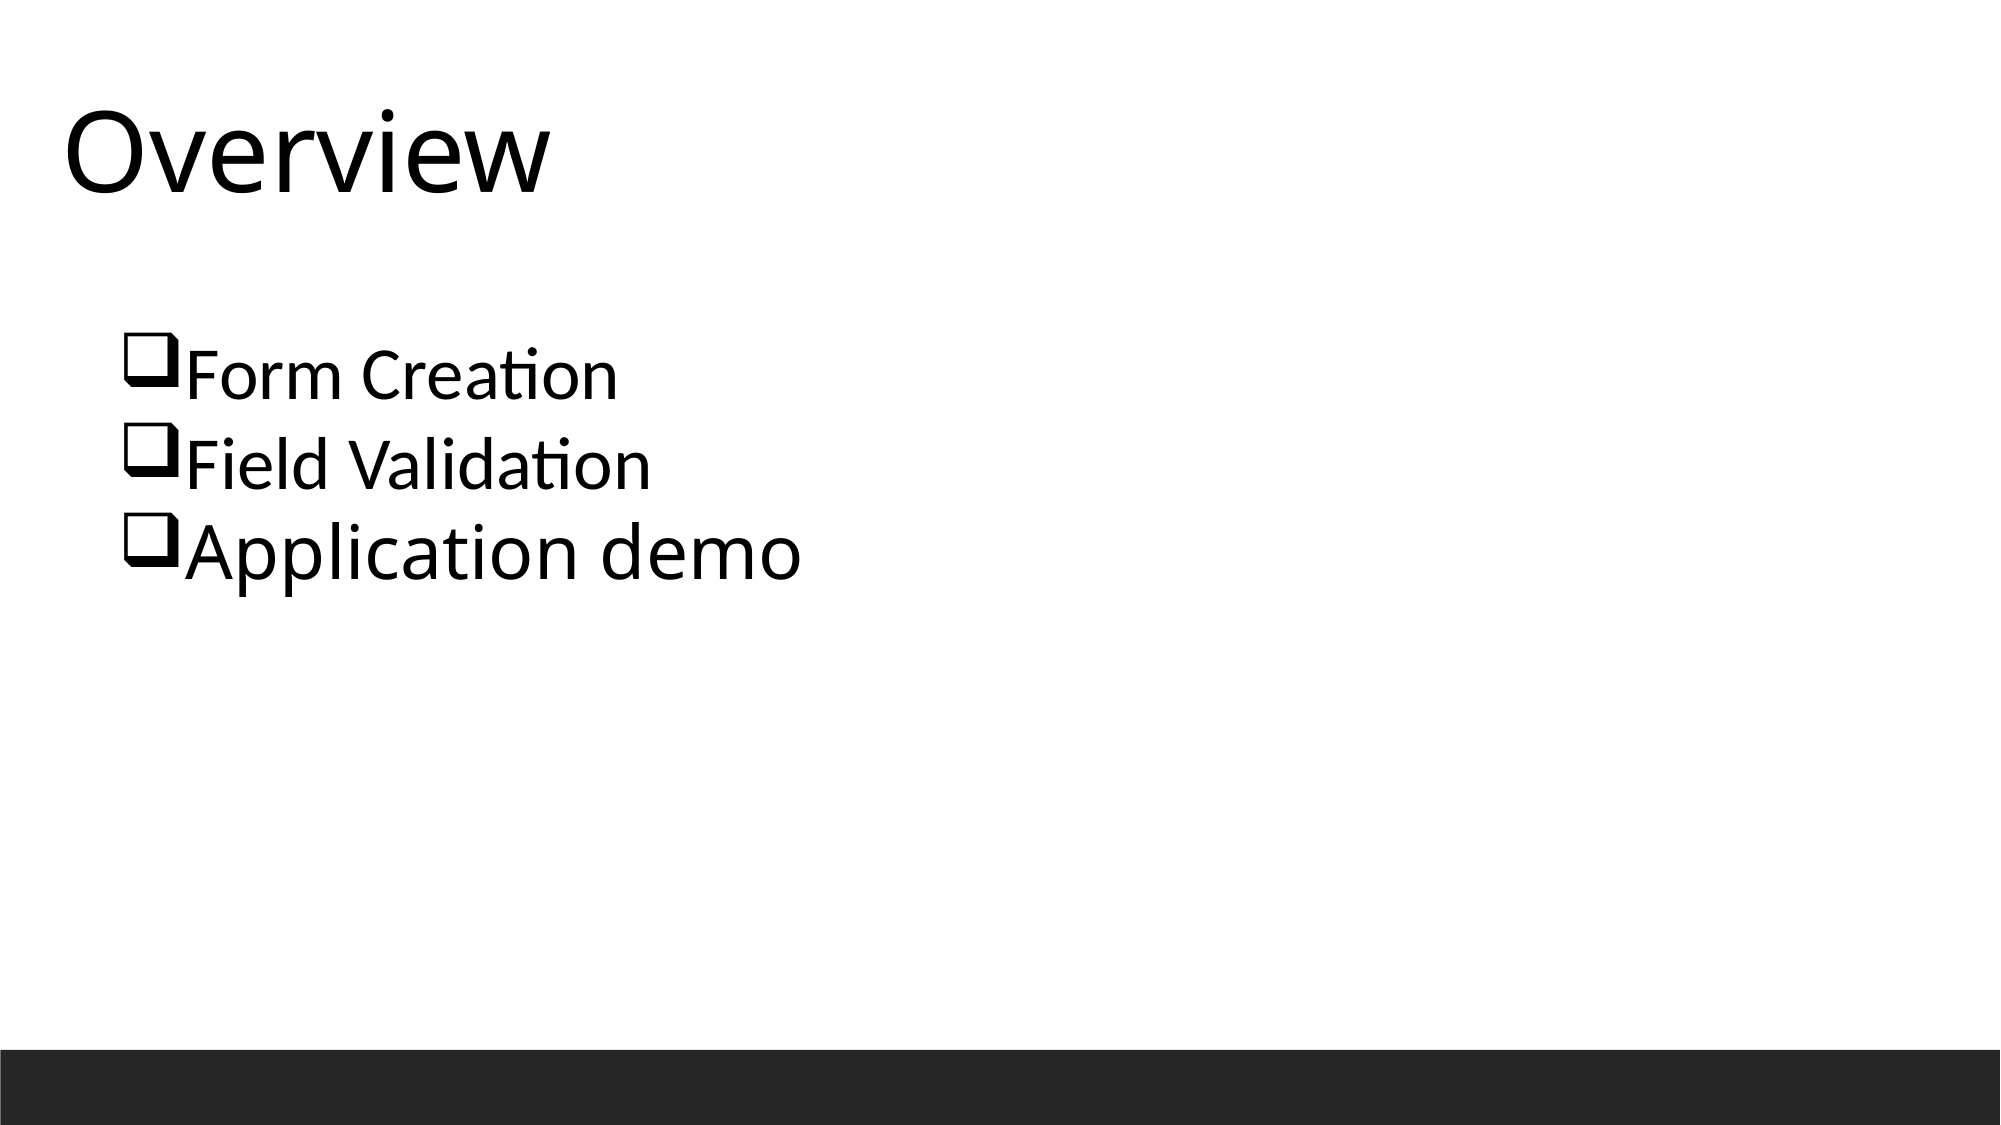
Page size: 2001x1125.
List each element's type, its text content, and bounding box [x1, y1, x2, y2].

text_box Overview [46, 72, 568, 223]
text_box Form Creation Field Validation Application demo [103, 316, 1578, 602]
